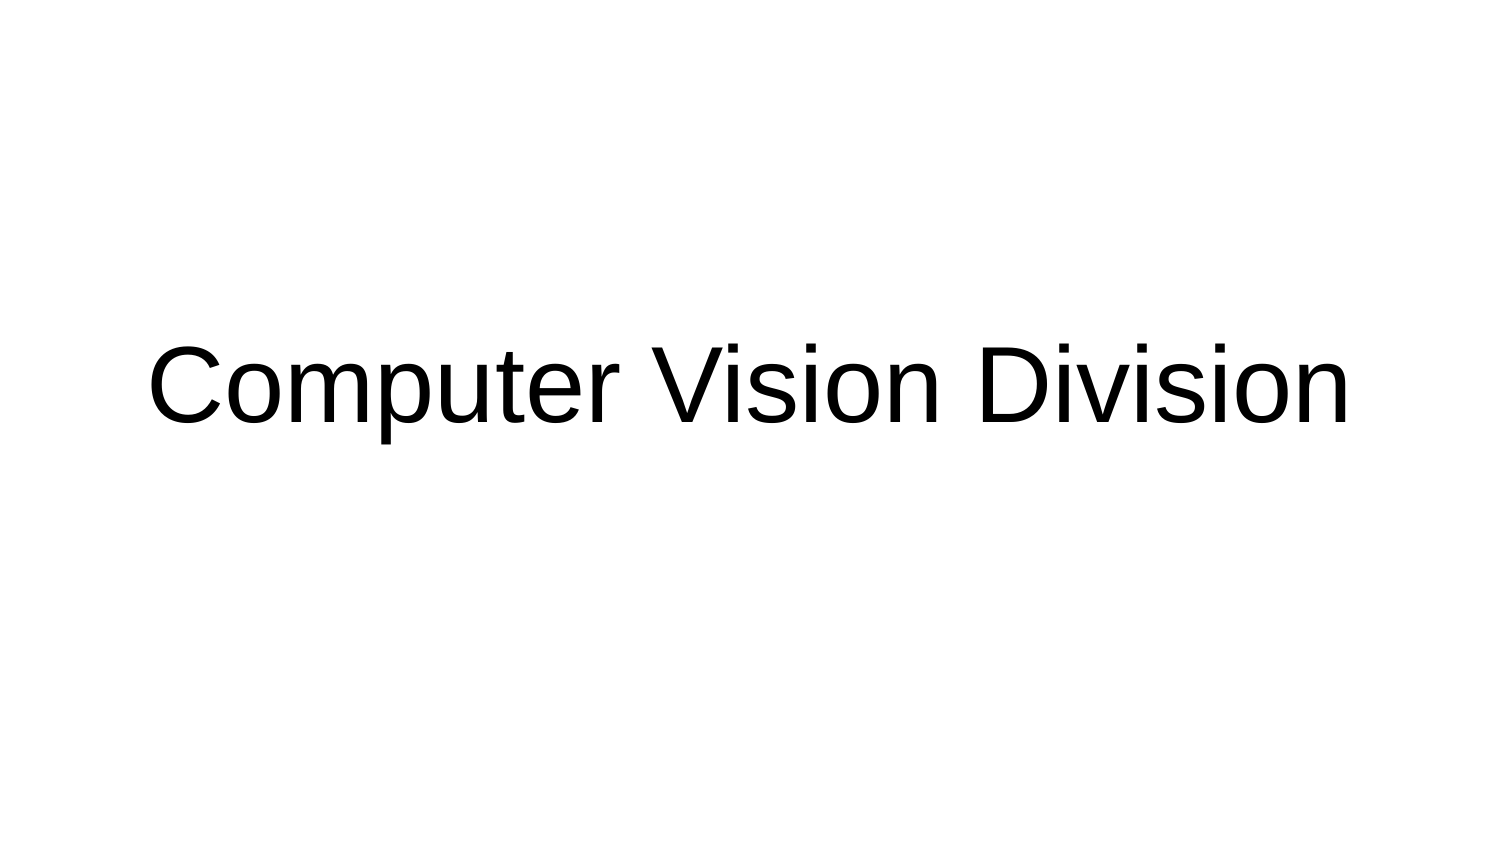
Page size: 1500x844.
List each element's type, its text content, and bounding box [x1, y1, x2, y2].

title Computer Vision Division [51, 122, 1449, 459]
